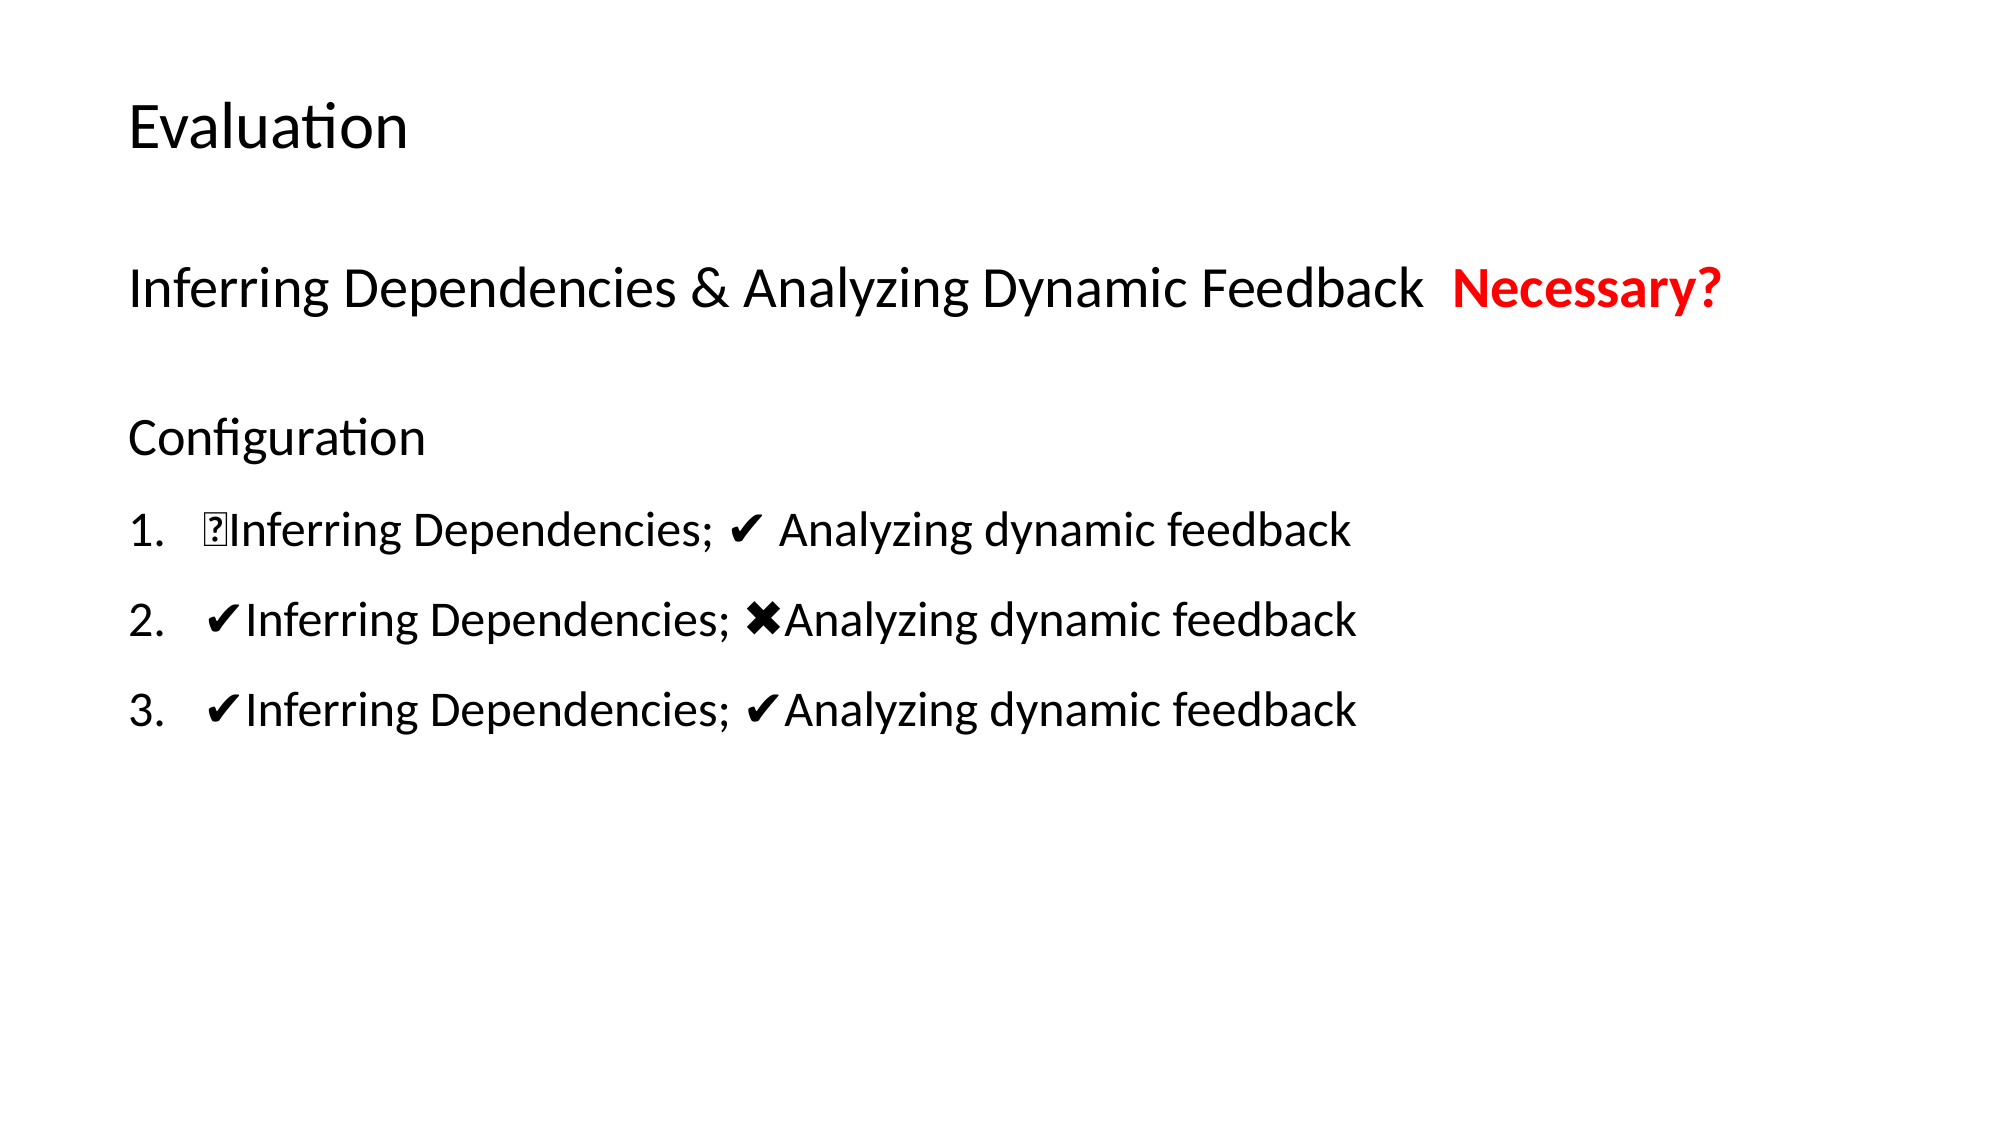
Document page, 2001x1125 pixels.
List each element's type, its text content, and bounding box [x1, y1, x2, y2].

text_box Configuration ❌Inferring Dependencies; ✔ Analyzing dynamic feedback ✔Inferring Dependencies; ✖Analyzing dynamic feedback ✔Inferring Dependencies; ✔Analyzing dynamic feedback [113, 361, 1525, 744]
text_box Inferring Dependencies & Analyzing Dynamic Feedback Necessary? [113, 206, 1805, 327]
text_box Evaluation [113, 74, 909, 170]
